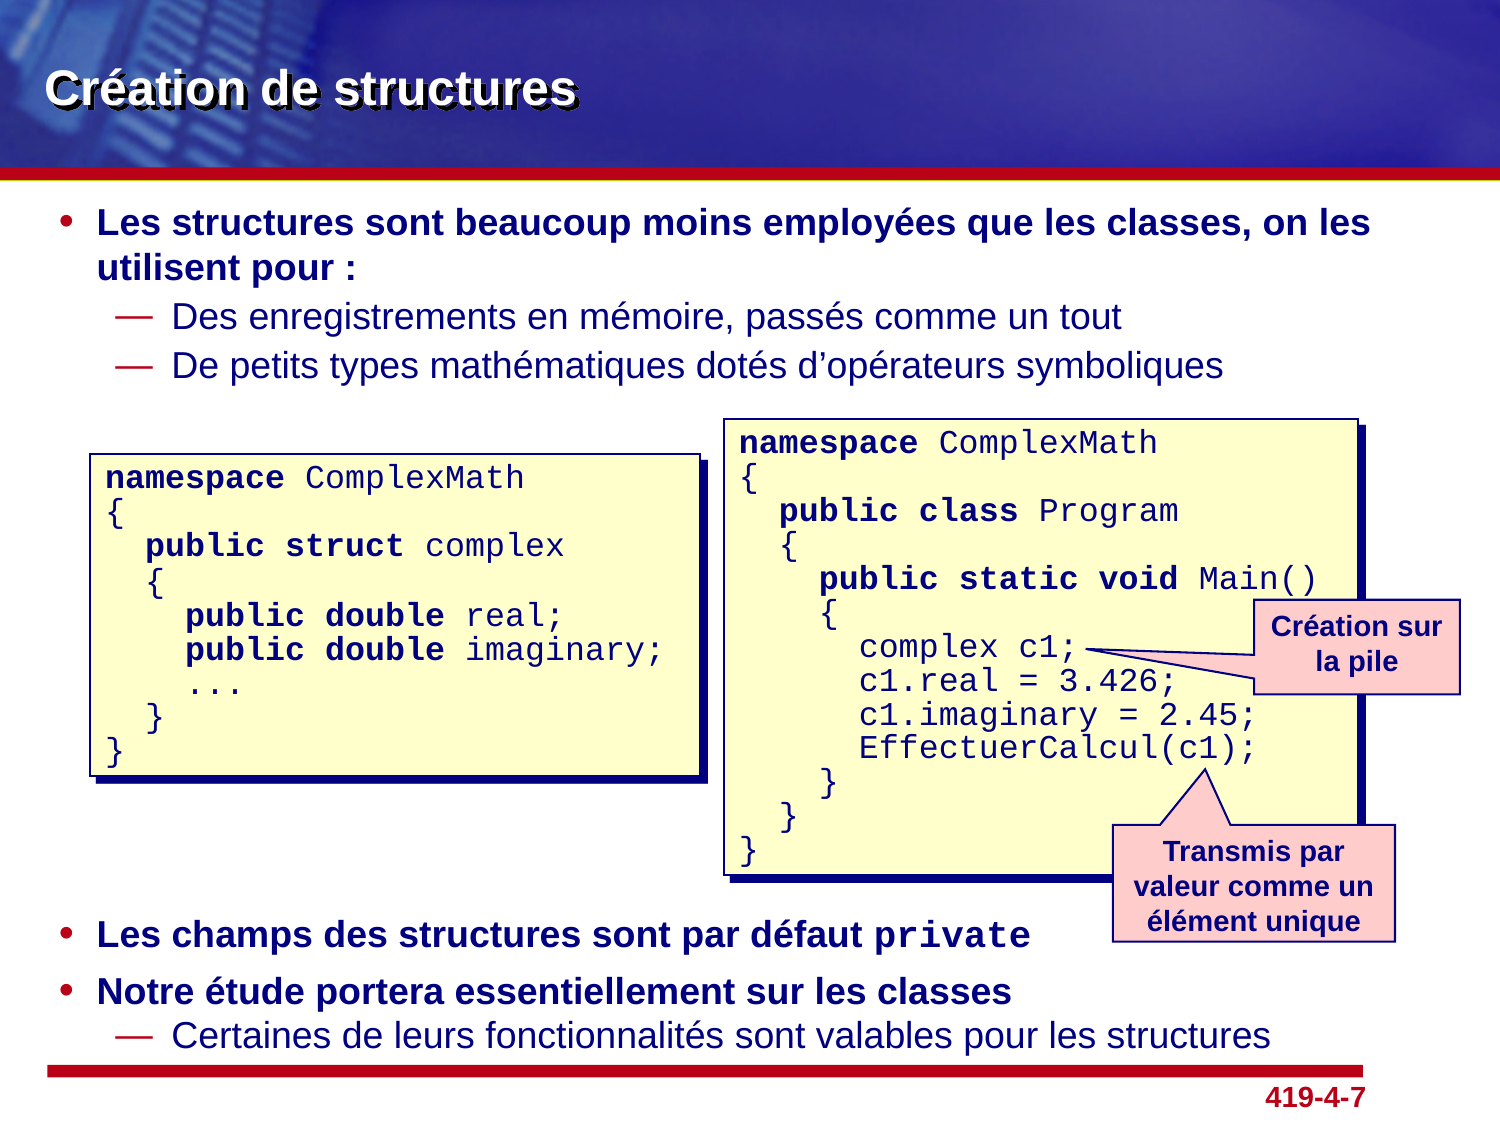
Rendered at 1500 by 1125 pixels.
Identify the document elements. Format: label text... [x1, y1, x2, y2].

title Création de structures [29, 26, 1308, 146]
text_box Création sur la pile [1085, 599, 1460, 695]
text_box namespace ComplexMath { public struct complex { public double real; public double imaginary; ... } } [90, 454, 700, 777]
text_box namespace ComplexMath { public class Program { public static void Main() { complex c1; c1.real = 3.426; c1.imaginary = 2.45; EffectuerCalcul(c1); } } } [723, 419, 1358, 875]
text_box Transmis par valeur comme un élément unique [1112, 769, 1396, 942]
picture [0, 0, 1500, 167]
list Les structures sont beaucoup moins employées que les classes, on les utilisent pour : Des enregistrements en mémoire, passés comme un tout De petits types mathématiques dotés d’opérateurs symboliques Les champs des structures sont par défaut private Notre étude portera essentiellement sur les classes Certaines de leurs fonctionnalités sont valables pour les structures [43, 190, 1455, 1066]
